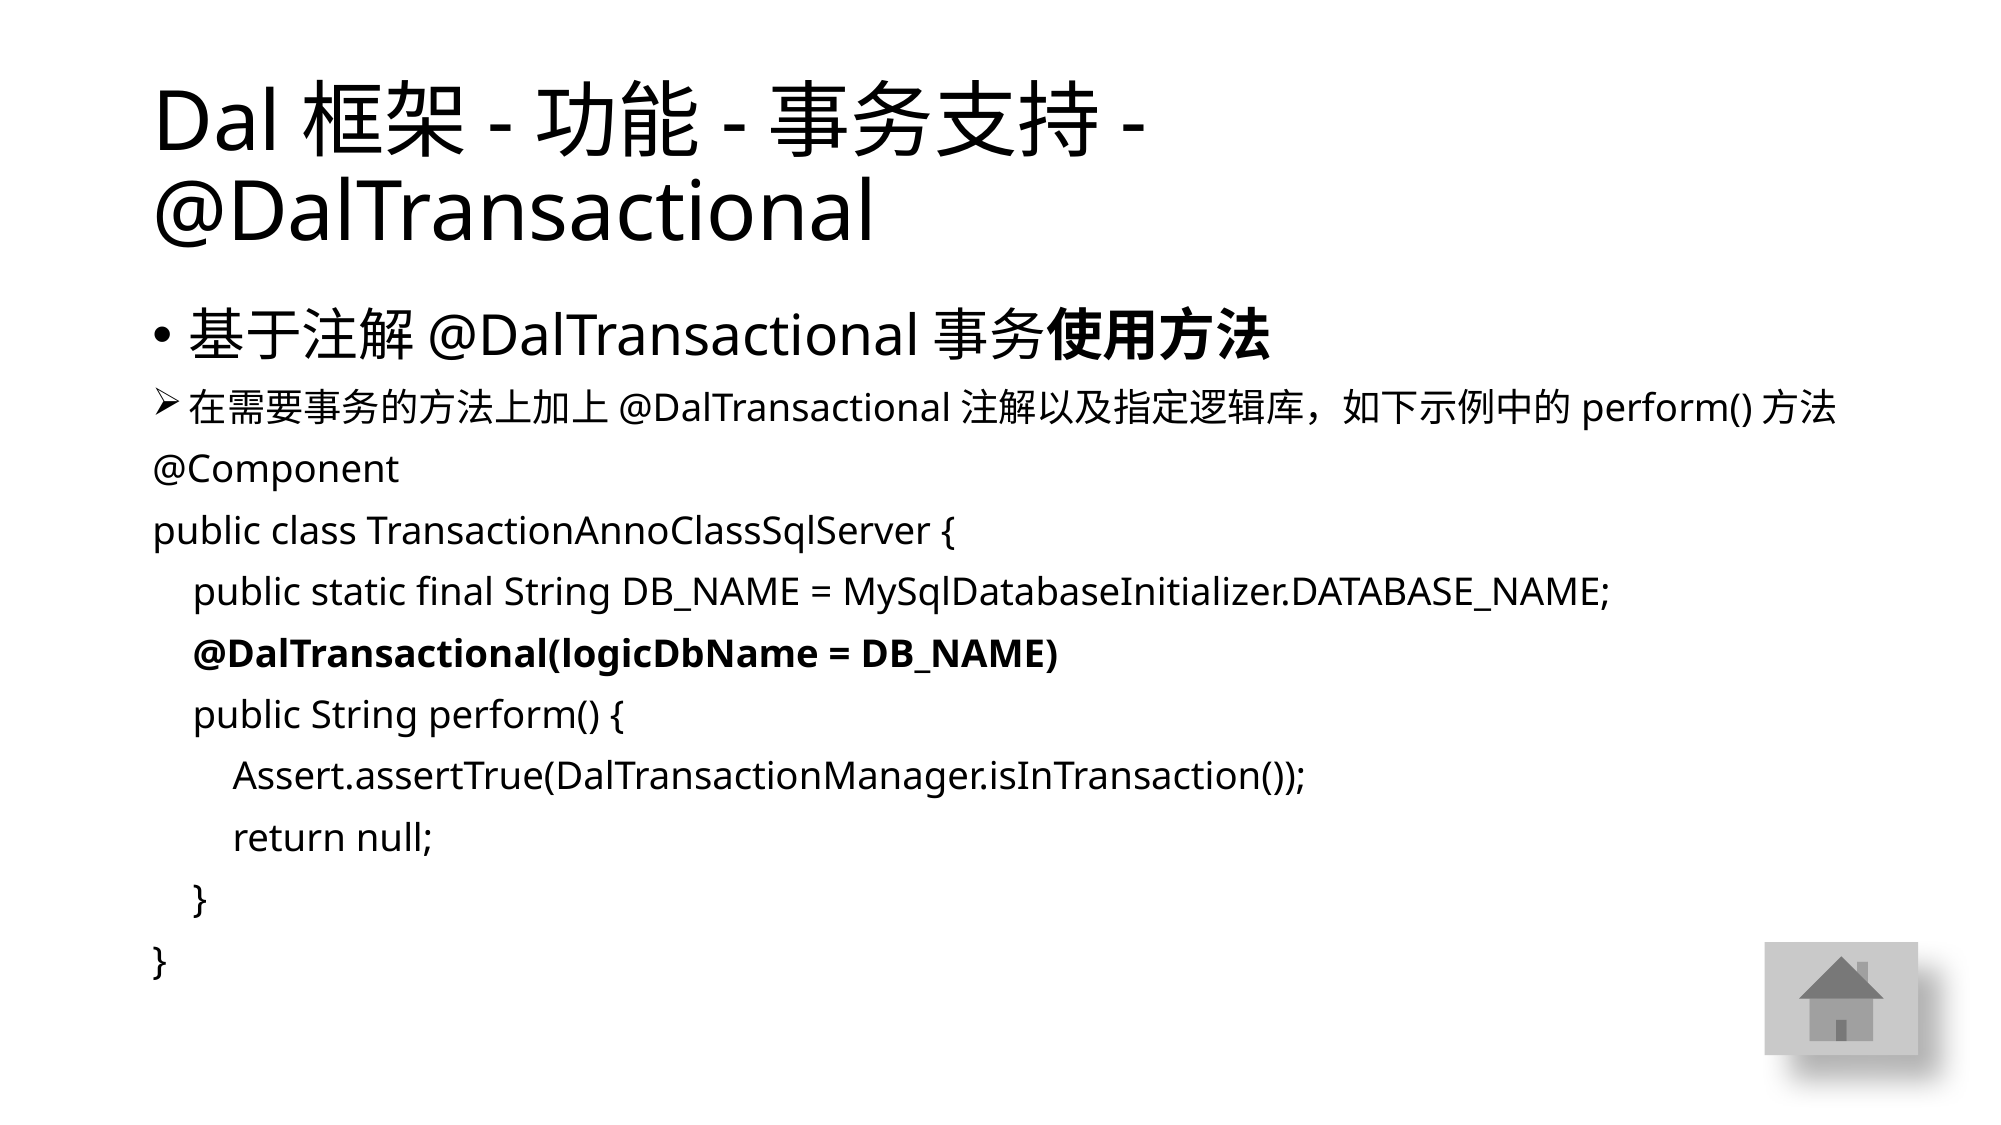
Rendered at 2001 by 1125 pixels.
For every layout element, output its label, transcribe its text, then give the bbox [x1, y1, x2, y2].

list 基于注解@DalTransactional事务使用方法 在需要事务的方法上加上@DalTransactional注解以及指定逻辑库，如下示例中的perform()方法 @Component public class TransactionAnnoClassSqlServer { public static final String DB_NAME = MySqlDatabaseInitializer.DATABASE_NAME; @DalTransactional(logicDbName = DB_NAME) public String perform() { Assert.assertTrue(DalTransactionManager.isInTransaction()); return null; } } [137, 299, 1863, 1014]
text_box [1764, 941, 1919, 1056]
title Dal框架-功能-事务支持-@DalTransactional [137, 59, 1863, 278]
